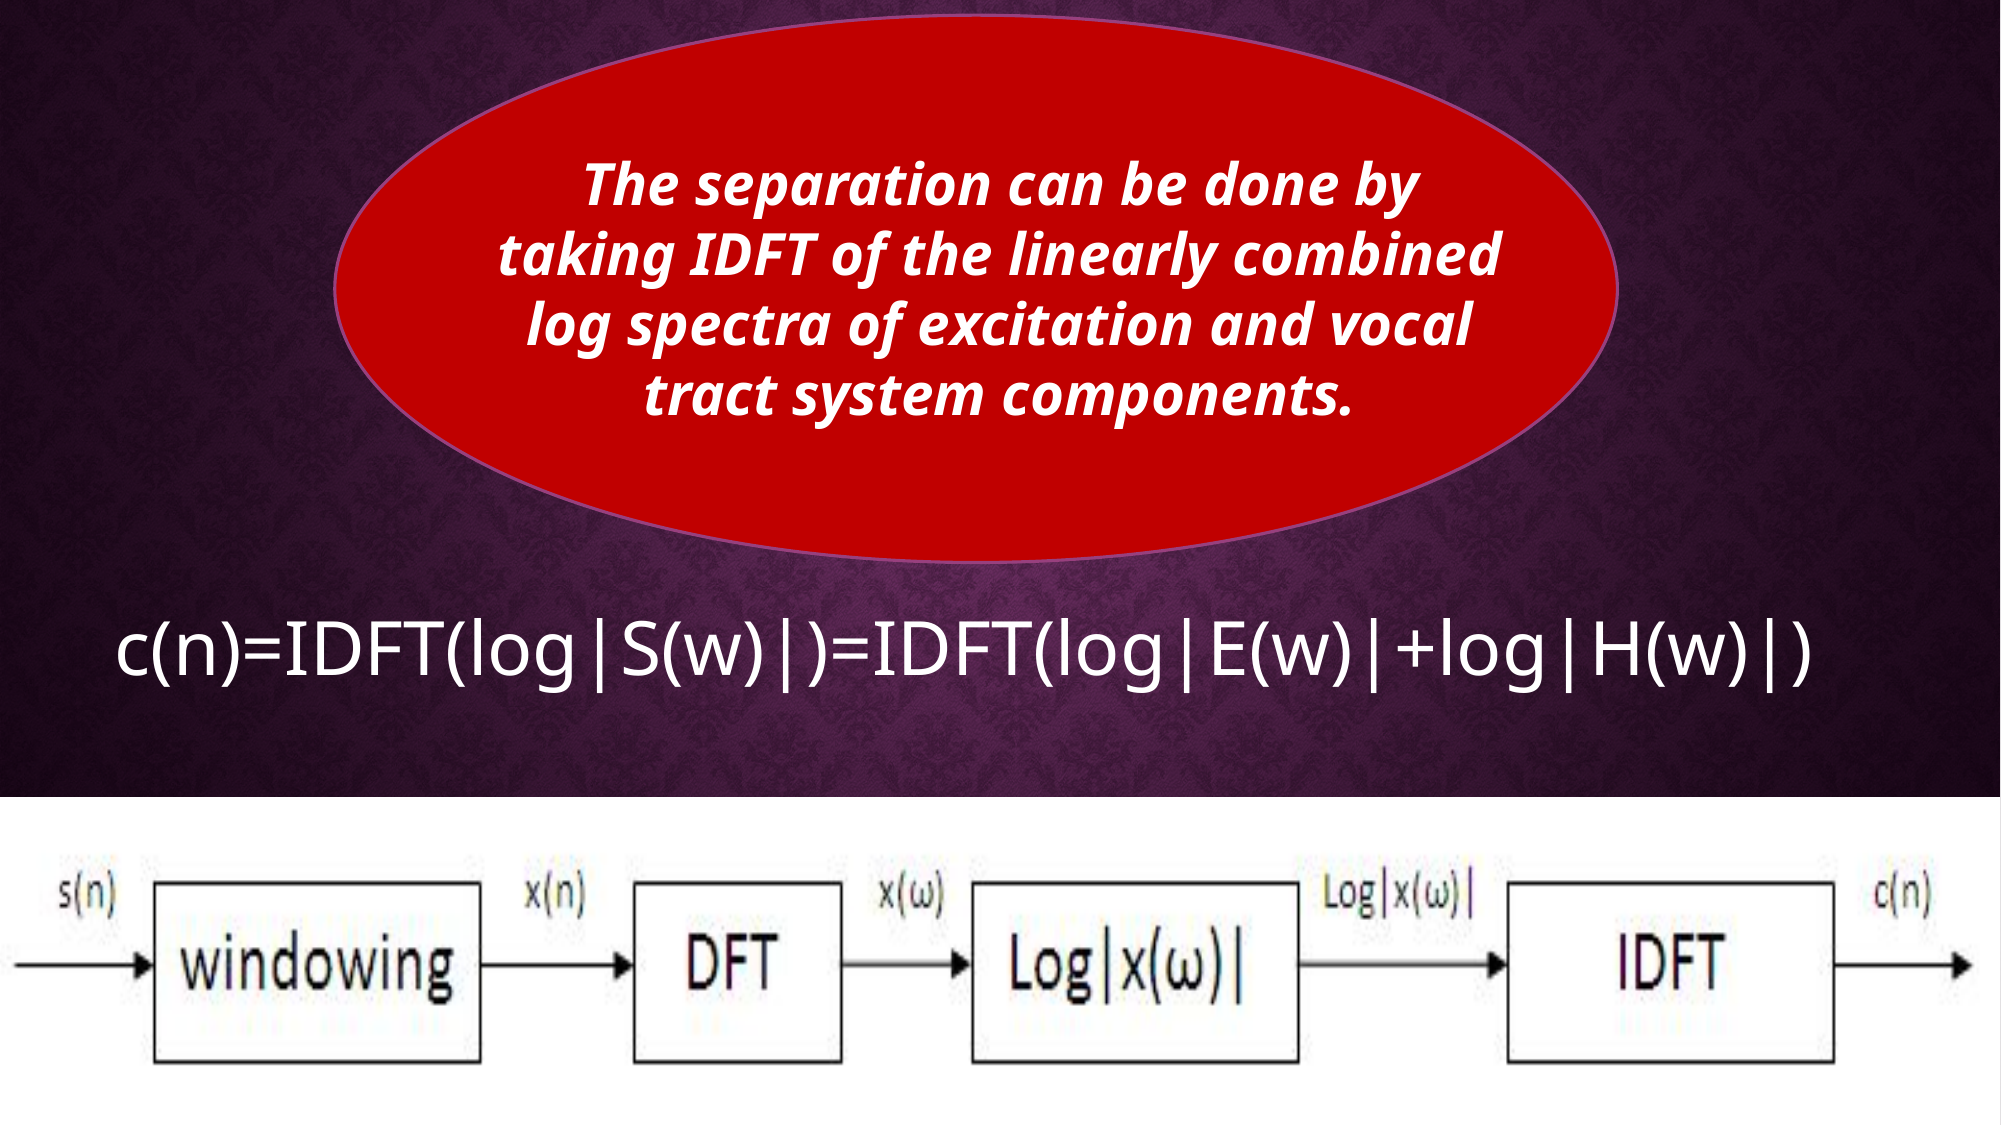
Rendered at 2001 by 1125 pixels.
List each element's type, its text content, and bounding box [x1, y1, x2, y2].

text_box c(n)=IDFT(log|S(w)|)=IDFT(log|E(w)|+log|H(w)|) [99, 593, 1992, 699]
text_box The separation can be done by taking IDFT of the linearly combined log spectra of excitation and vocal tract system components. [481, 139, 1519, 435]
picture [0, 797, 2000, 1125]
text_box [333, 13, 1619, 565]
